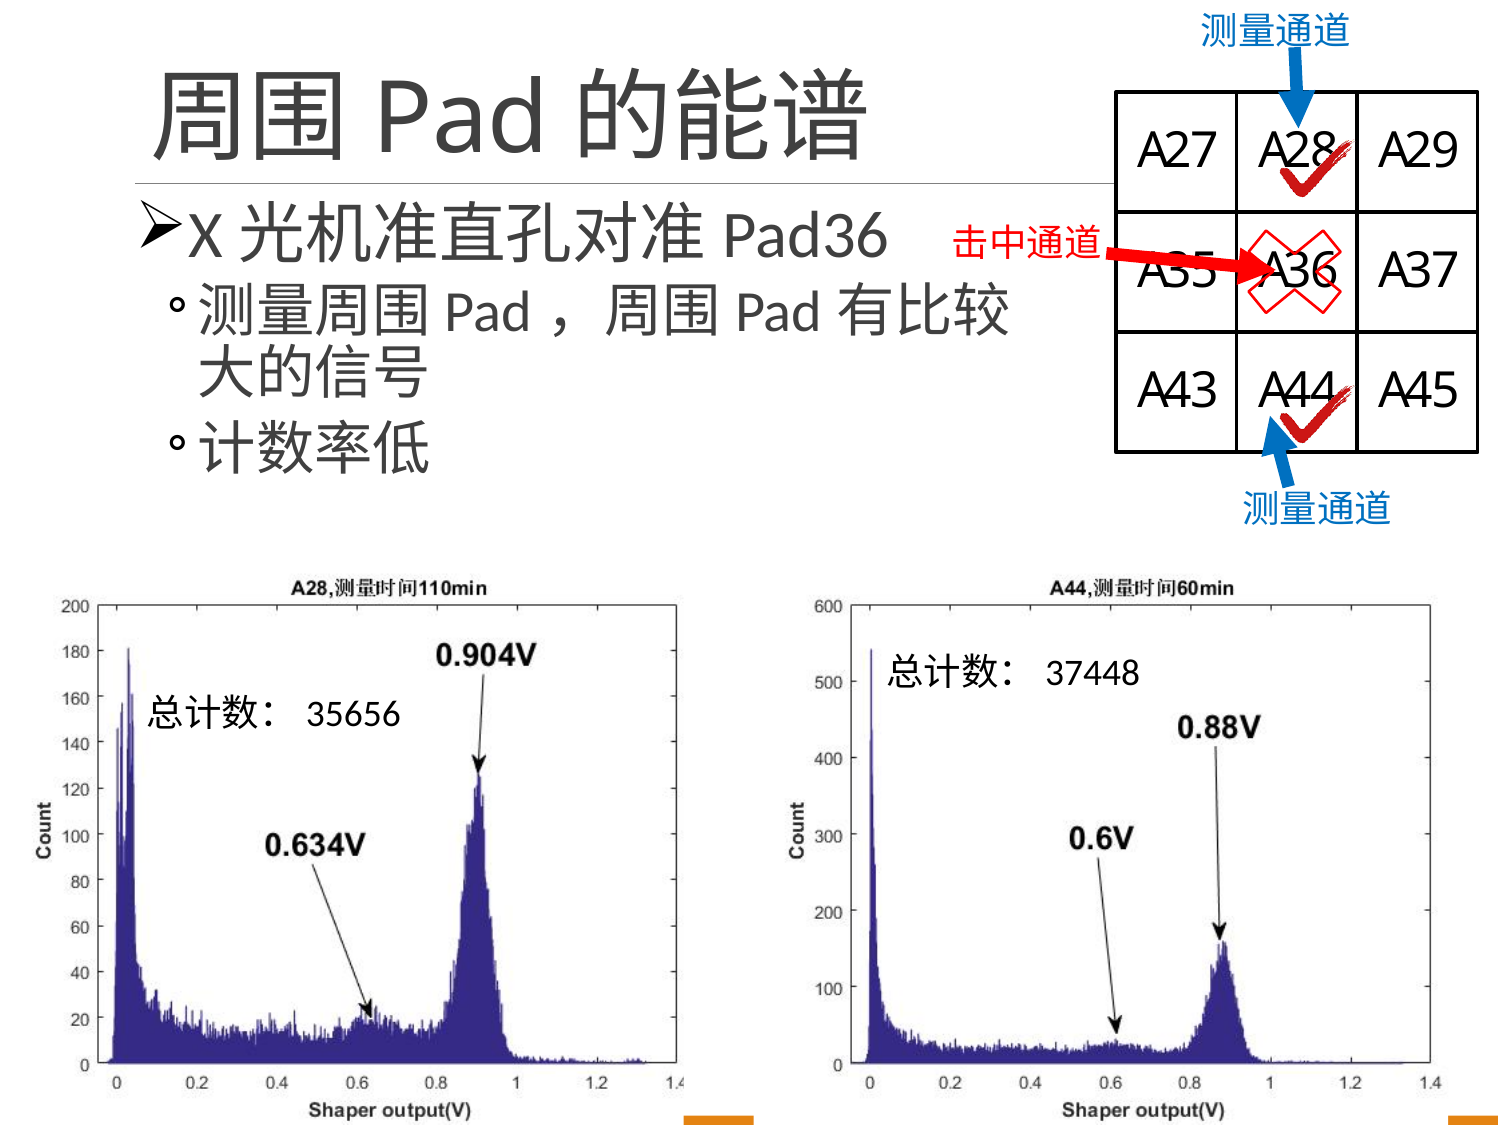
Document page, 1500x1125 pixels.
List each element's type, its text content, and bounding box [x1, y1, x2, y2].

picture [753, 563, 1449, 1125]
picture [0, 563, 685, 1125]
list X光机准直孔对准Pad36 测量周围Pad，周围Pad有比较大的信号 计数率低 [135, 192, 1037, 963]
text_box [935, 0, 1484, 539]
title 周围Pad的能谱 [135, 47, 932, 181]
